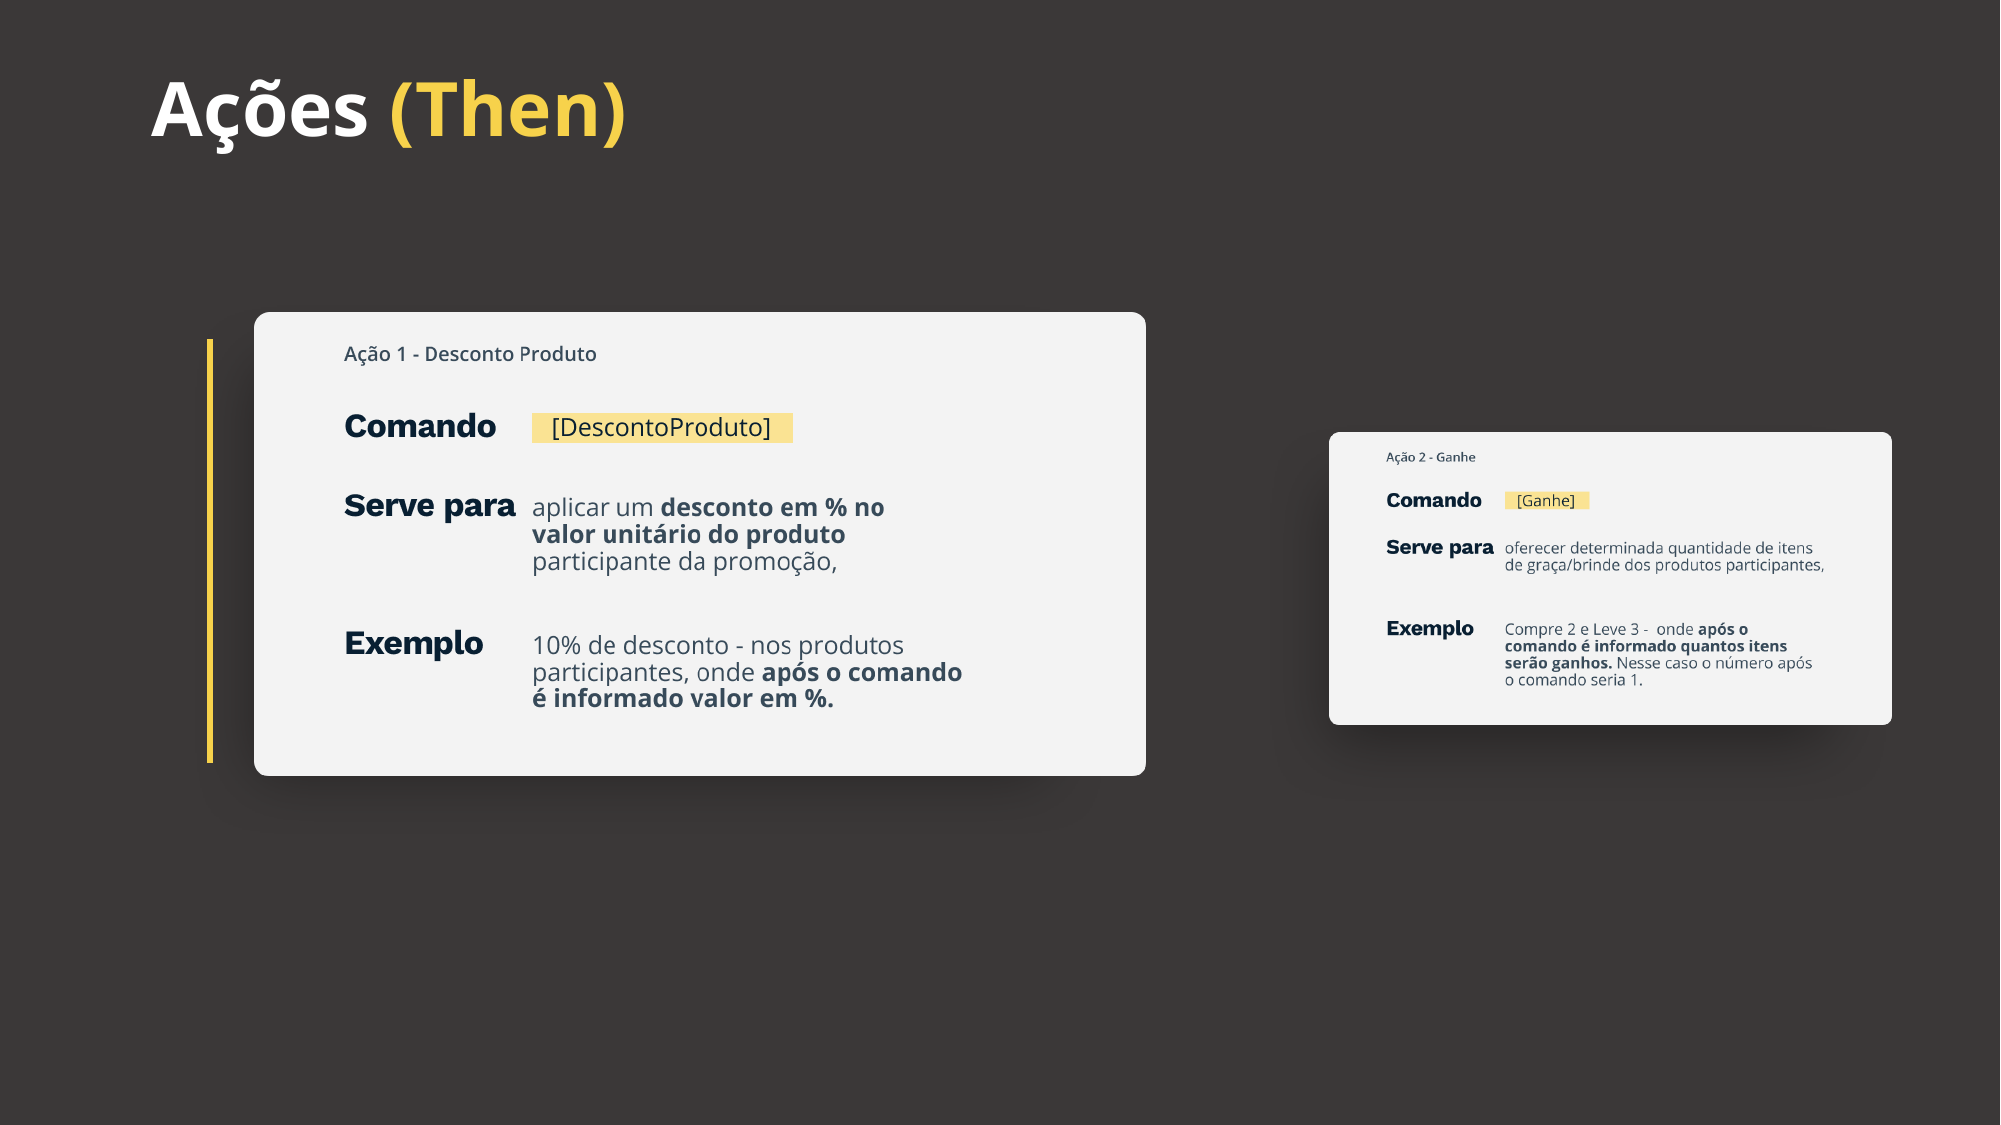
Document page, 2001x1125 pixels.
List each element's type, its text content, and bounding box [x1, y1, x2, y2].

picture [254, 312, 1146, 776]
picture [1329, 432, 1892, 725]
text_box Ações (Then) [137, 54, 642, 160]
